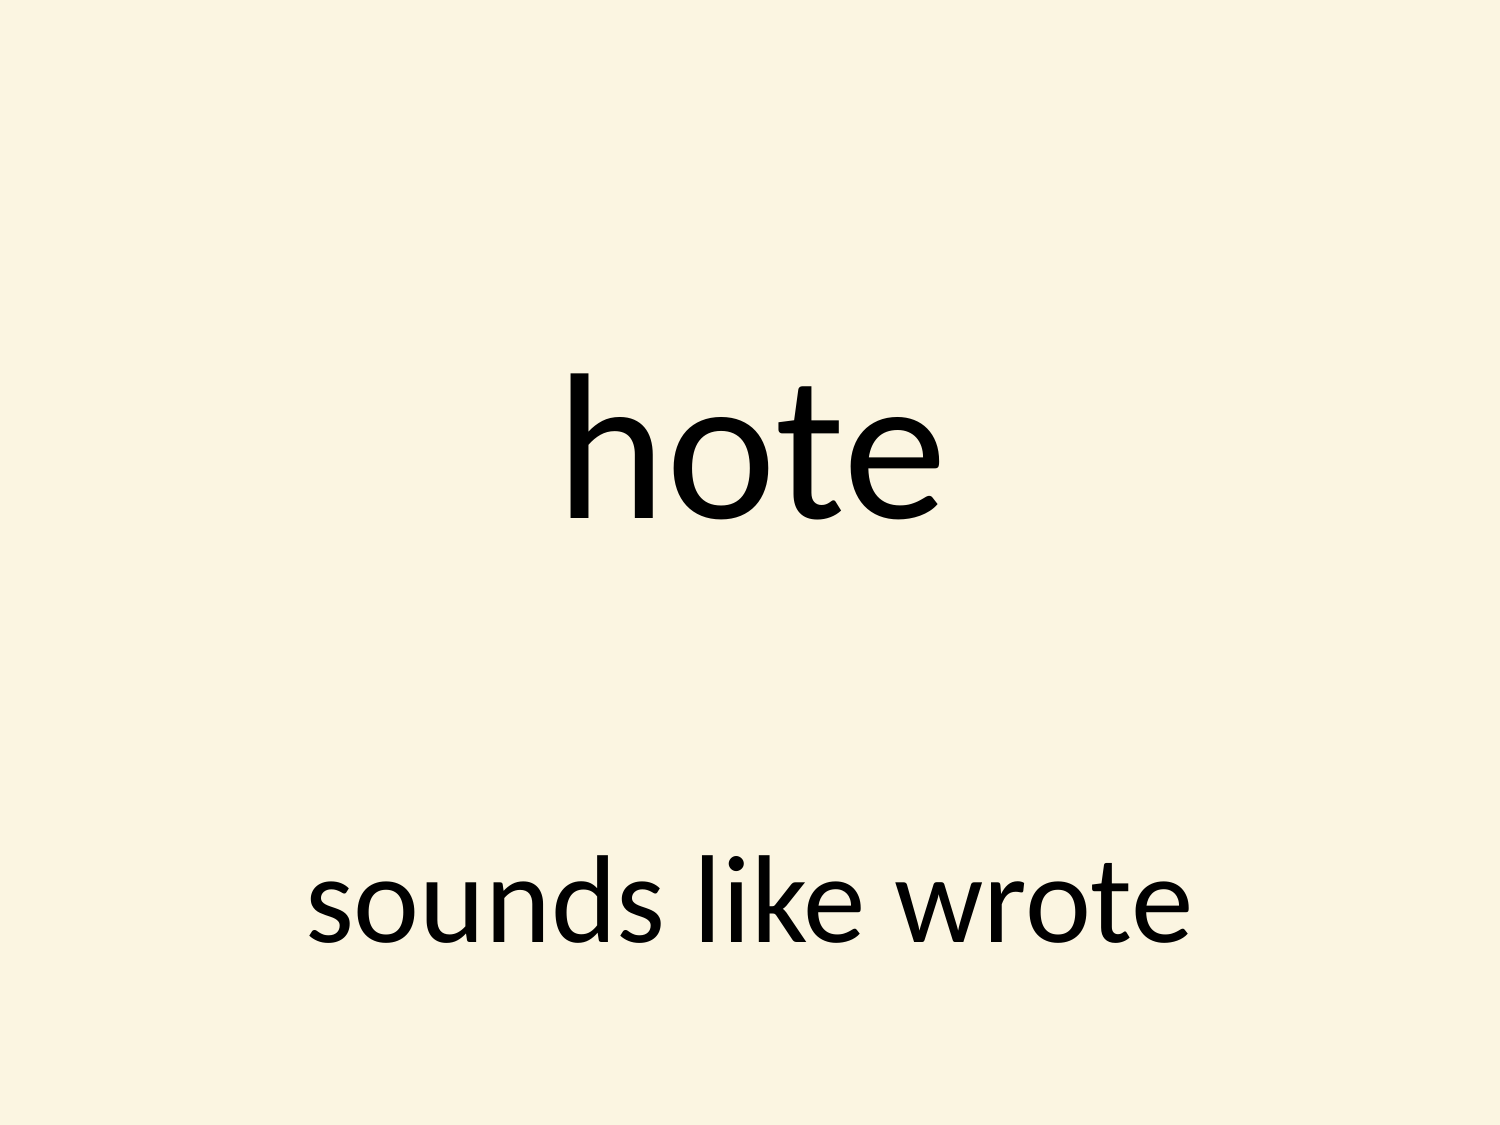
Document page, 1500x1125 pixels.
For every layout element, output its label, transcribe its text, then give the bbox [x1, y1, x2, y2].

list hote [76, 302, 1427, 669]
text_box sounds like wrote [0, 810, 1500, 1021]
